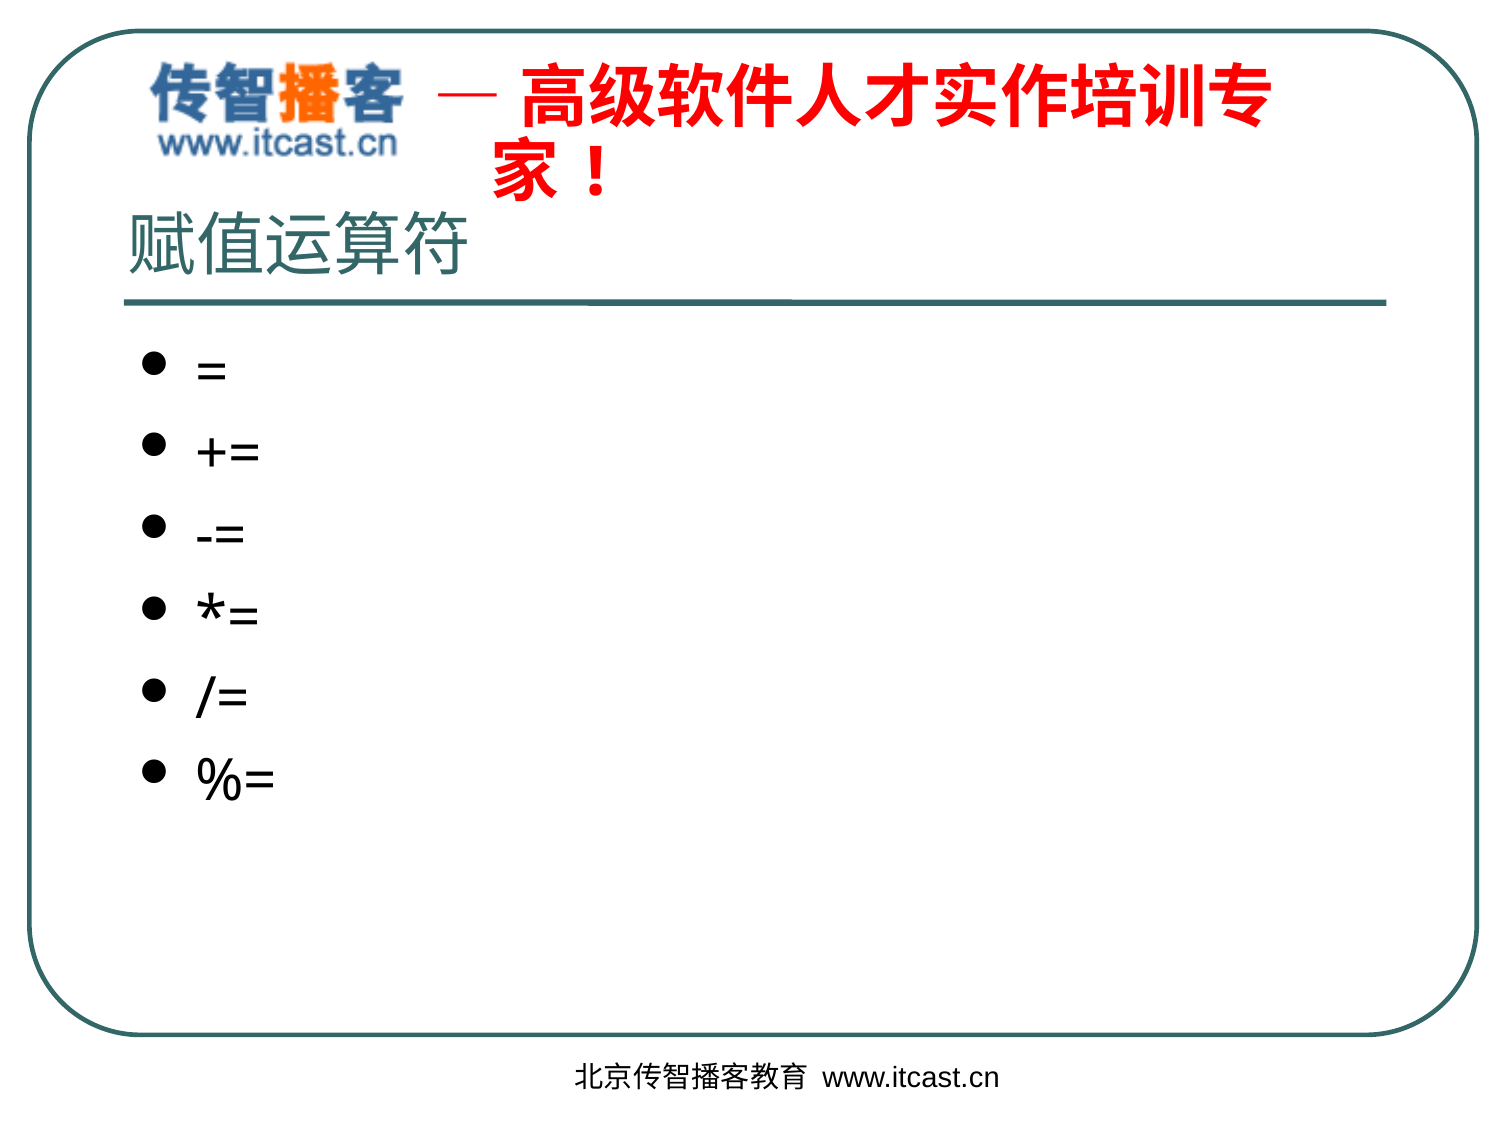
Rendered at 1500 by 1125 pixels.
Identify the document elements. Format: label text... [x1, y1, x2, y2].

title 赋值运算符 [112, 54, 1375, 291]
footer 北京传智播客教育 www.itcast.cn [549, 1050, 1026, 1125]
list = += -= *= /= %= [123, 326, 1387, 999]
